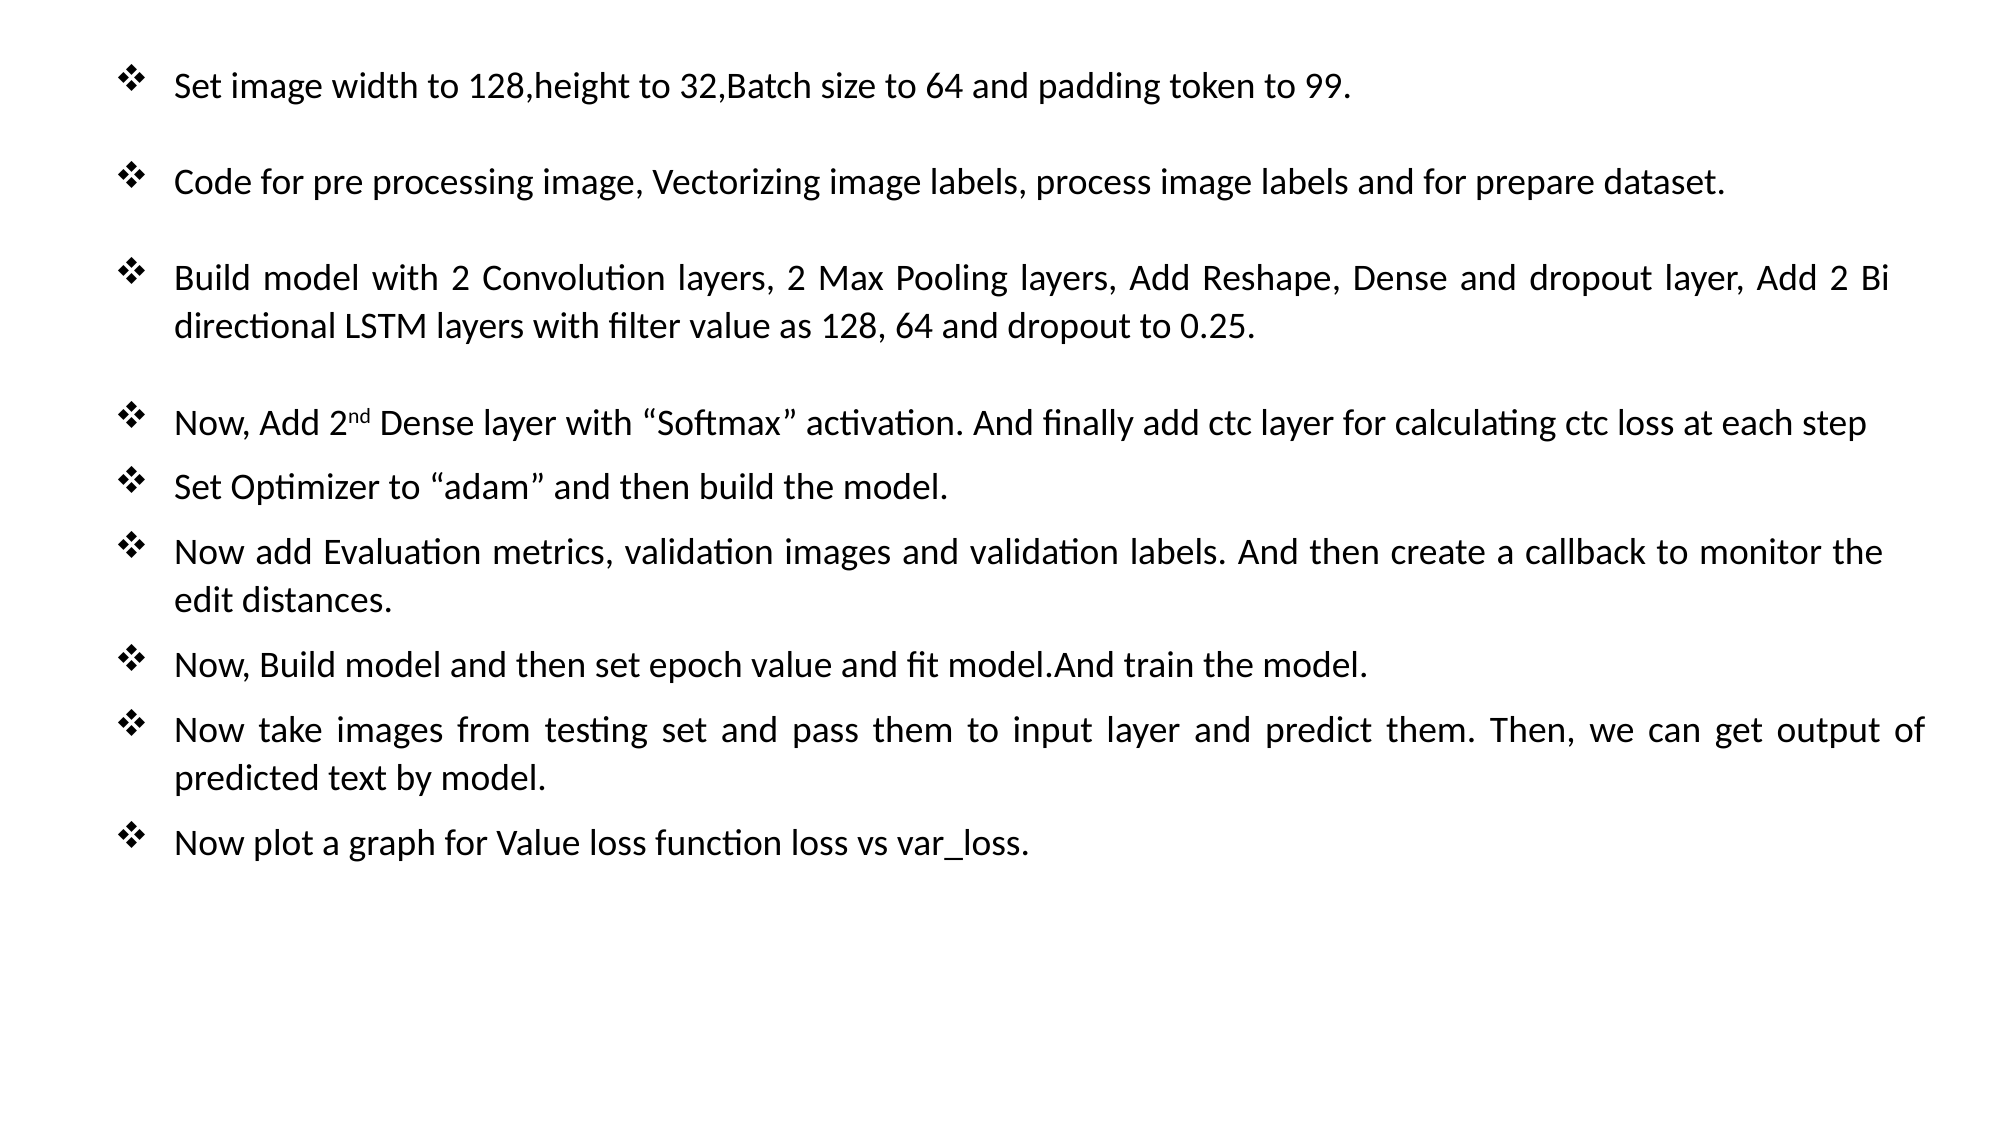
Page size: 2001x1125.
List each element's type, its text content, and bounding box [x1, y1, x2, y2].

text_box Set image width to 128,height to 32,Batch size to 64 and padding token to 99. Code for pre processing image, Vectorizing image labels, process image labels and for prepare dataset. Build model with 2 Convolution layers, 2 Max Pooling layers, Add Reshape, Dense and dropout layer, Add 2 Bi directional LSTM layers with filter value as 128, 64 and dropout to 0.25. Now, Add 2nd Dense layer with “Softmax” activation. And finally add ctc layer for calculating ctc loss at each step Set Optimizer to “adam” and then build the model. Now add Evaluation metrics, validation images and validation labels. And then create a callback to monitor the edit distances. Now, Build model and then set epoch value and fit model.And train the model. Now take images from testing set and pass them to input layer and predict them. Then, we can get output of predicted text by model. Now plot a graph for Value loss function loss vs var_loss. [41, 50, 1943, 932]
